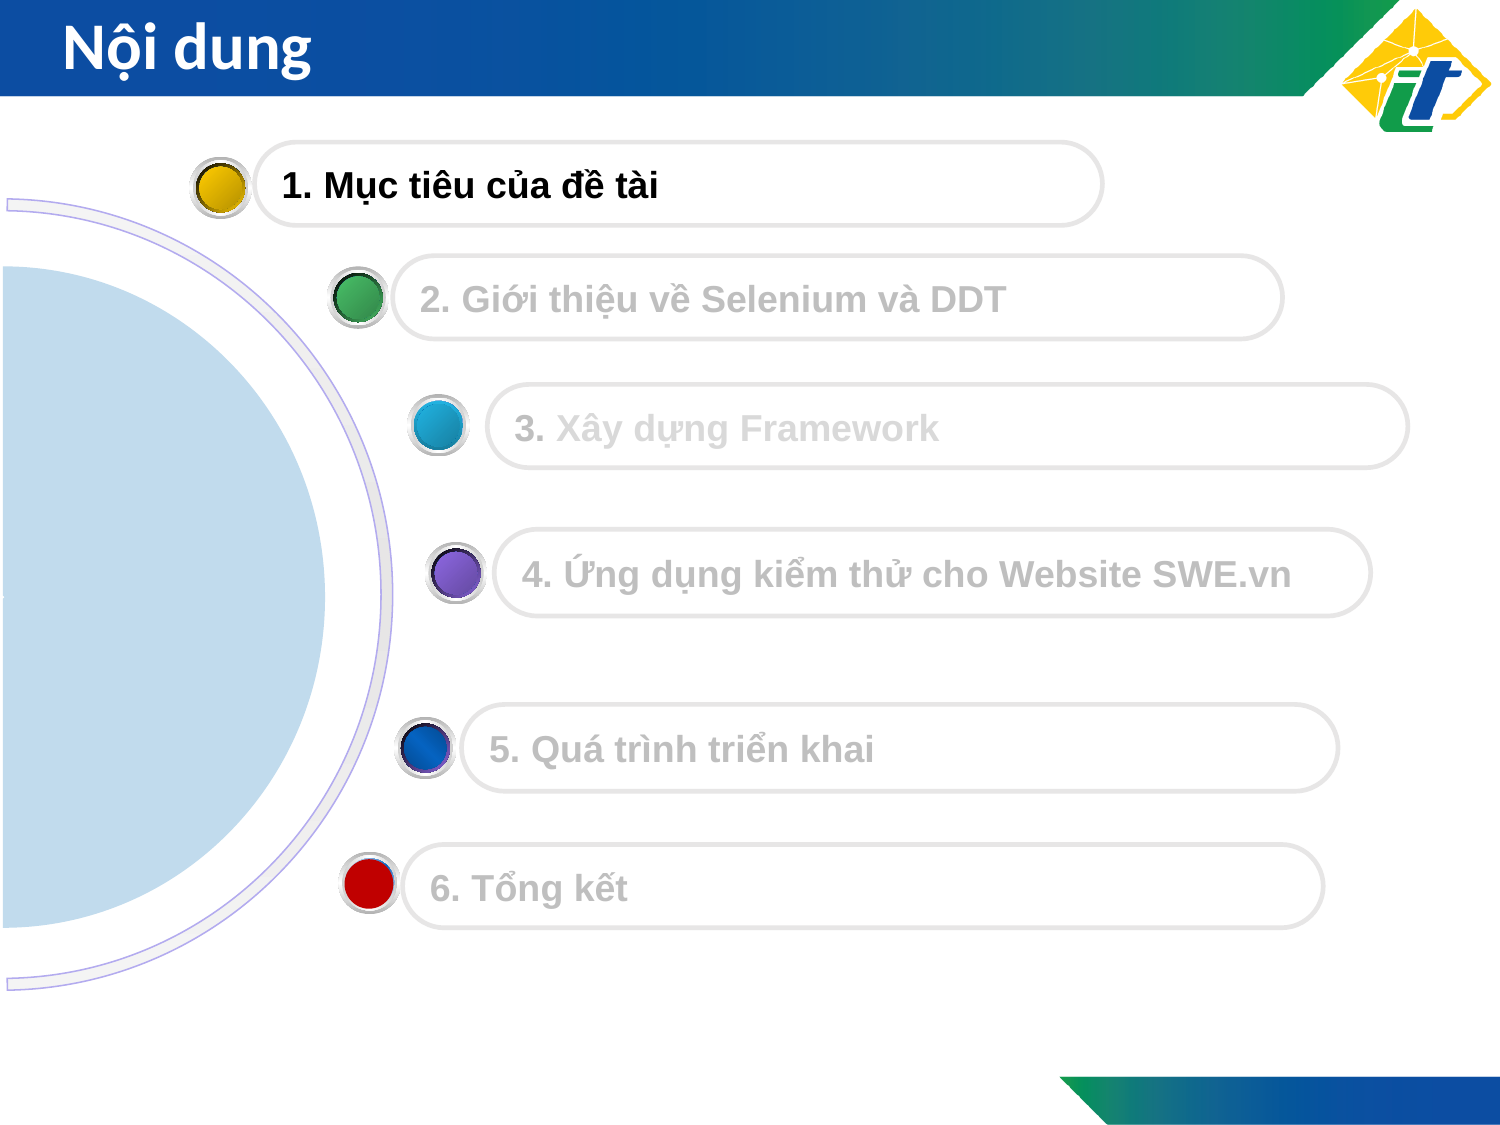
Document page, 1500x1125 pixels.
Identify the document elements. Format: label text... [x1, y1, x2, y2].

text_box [406, 393, 470, 457]
text_box 4. Ứng dụng kiểm thử cho Website SWE.vn [494, 529, 1371, 617]
text_box [2, 266, 326, 928]
text_box 1. Mục tiêu của đề tài [256, 142, 1103, 226]
text_box 3. Xây dựng Framework [487, 384, 1408, 468]
text_box 6. Tổng kết [407, 844, 1324, 928]
text_box 2. Giới thiệu về Selenium và DDT [395, 255, 1283, 339]
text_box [424, 541, 488, 605]
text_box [338, 851, 402, 915]
text_box [7, 198, 393, 991]
title Nội dung [47, 0, 1304, 97]
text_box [189, 156, 253, 220]
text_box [326, 266, 390, 330]
text_box 5. Quá trình triển khai [462, 704, 1339, 792]
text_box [393, 716, 457, 780]
picture [0, 0, 1500, 1125]
